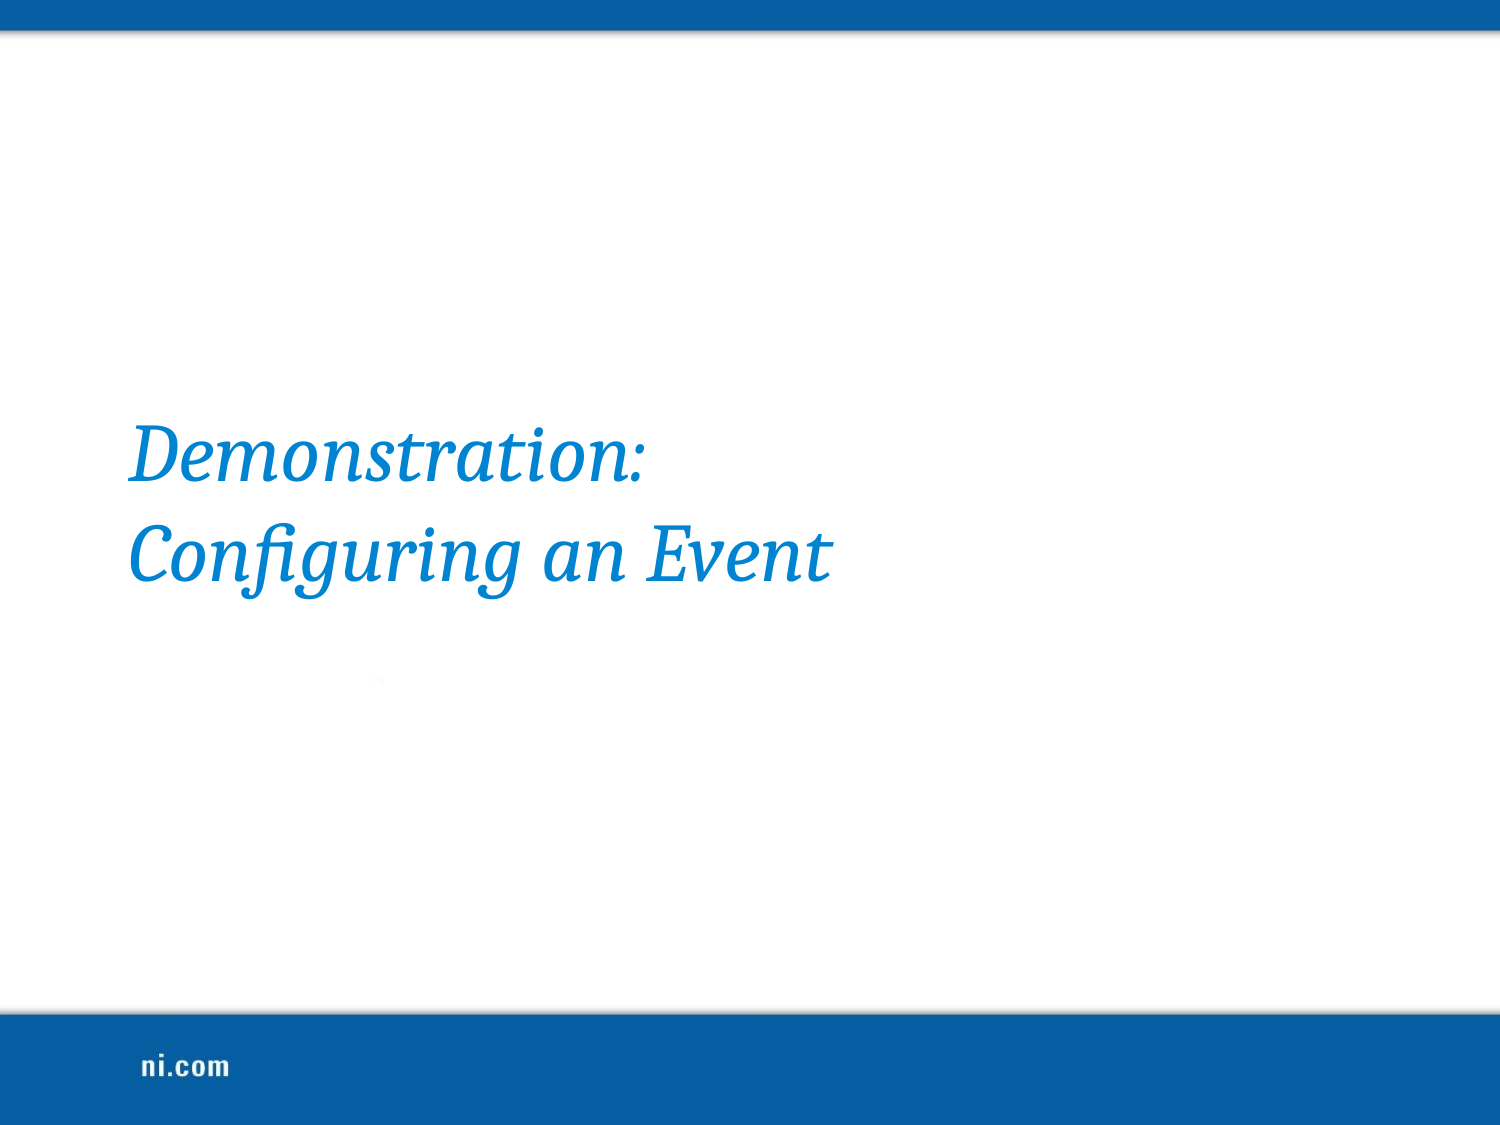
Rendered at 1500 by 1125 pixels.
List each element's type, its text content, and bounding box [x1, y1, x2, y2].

picture [0, 0, 1500, 1125]
text_box Demonstration: Configuring an Event [114, 392, 1447, 597]
